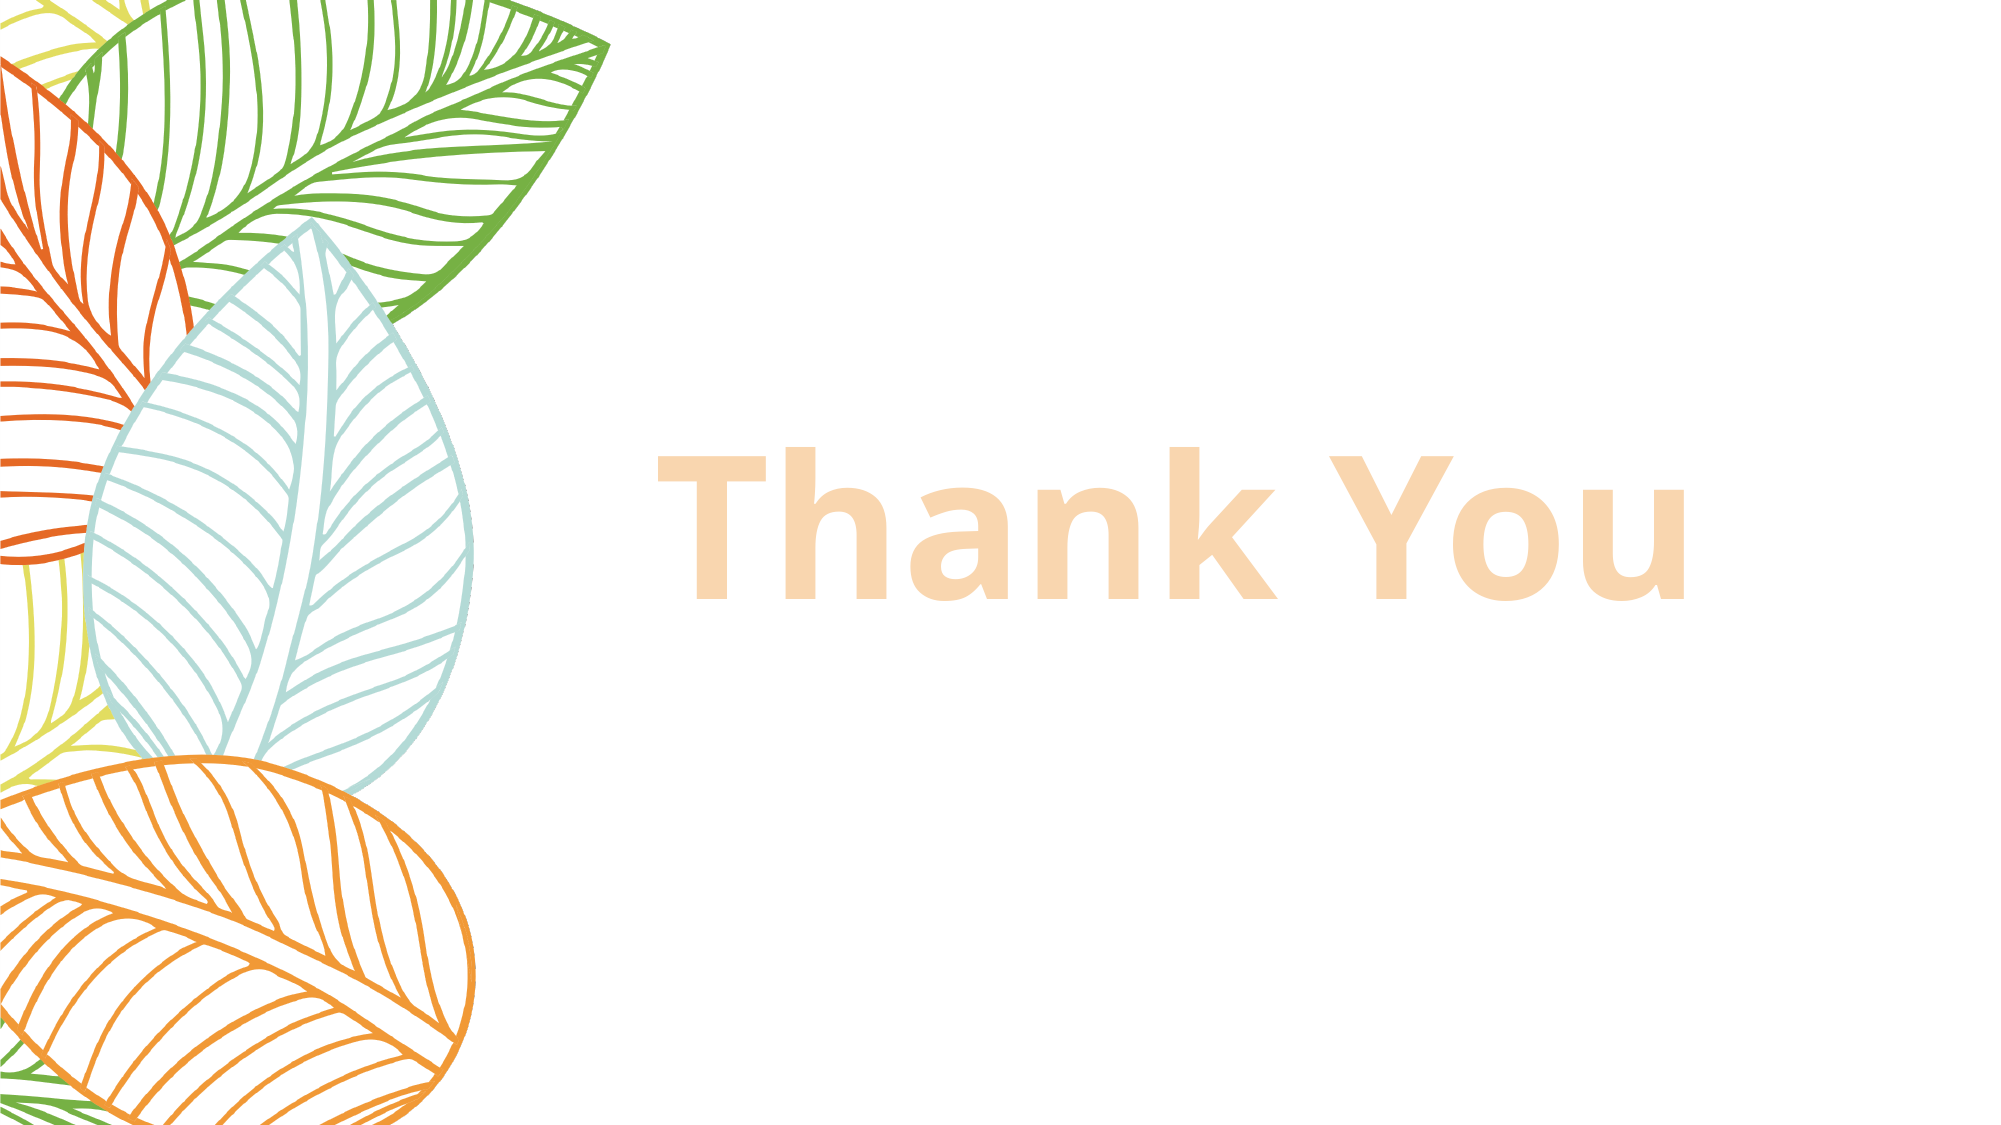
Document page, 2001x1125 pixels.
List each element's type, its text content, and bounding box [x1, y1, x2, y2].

picture [0, 0, 611, 1125]
title Thank You [639, 419, 1825, 615]
